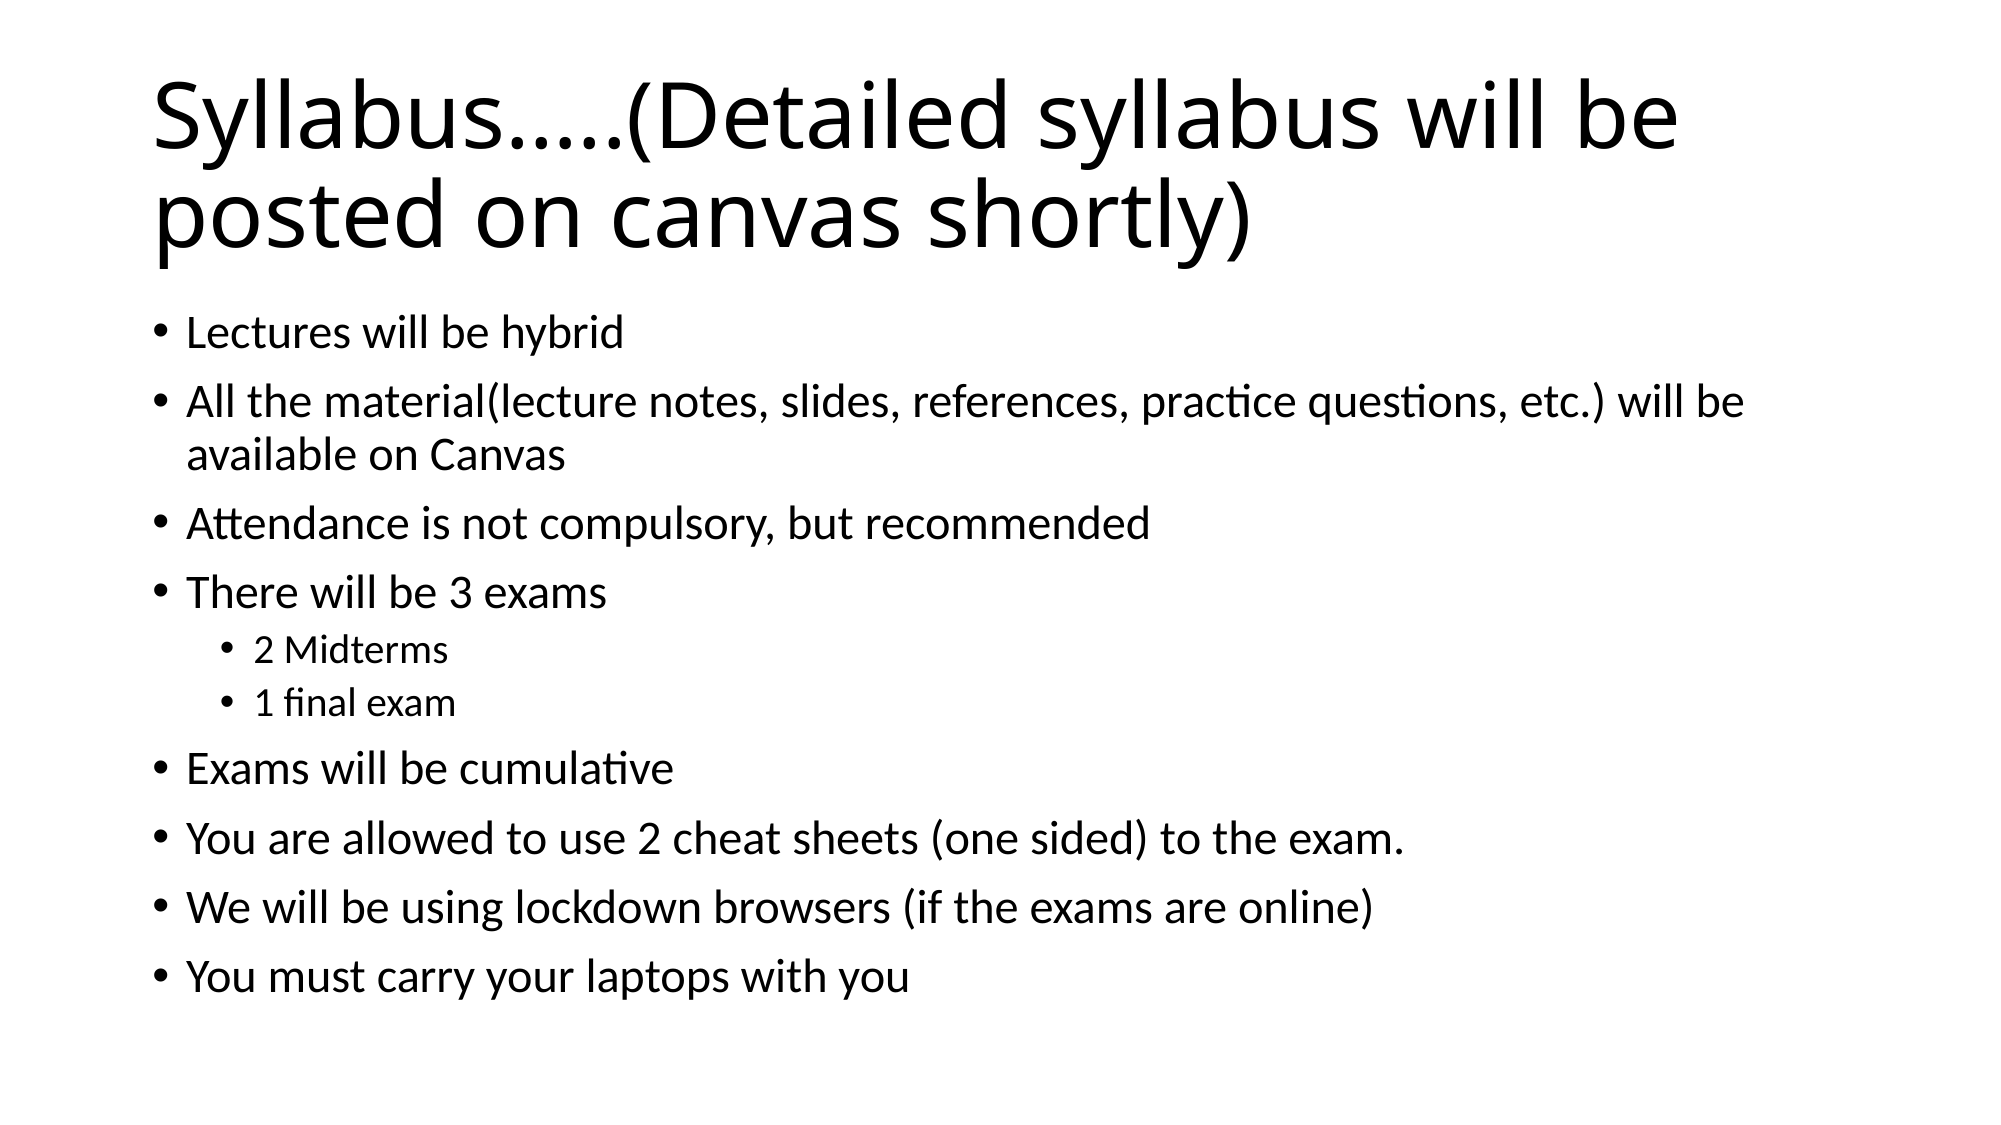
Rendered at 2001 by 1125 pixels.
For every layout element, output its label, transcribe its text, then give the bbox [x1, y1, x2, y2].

list Lectures will be hybrid All the material(lecture notes, slides, references, practice questions, etc.) will be available on Canvas Attendance is not compulsory, but recommended There will be 3 exams 2 Midterms 1 final exam Exams will be cumulative You are allowed to use 2 cheat sheets (one sided) to the exam. We will be using lockdown browsers (if the exams are online) You must carry your laptops with you [137, 299, 1863, 1014]
title Syllabus…..(Detailed syllabus will be posted on canvas shortly) [137, 59, 1863, 278]
